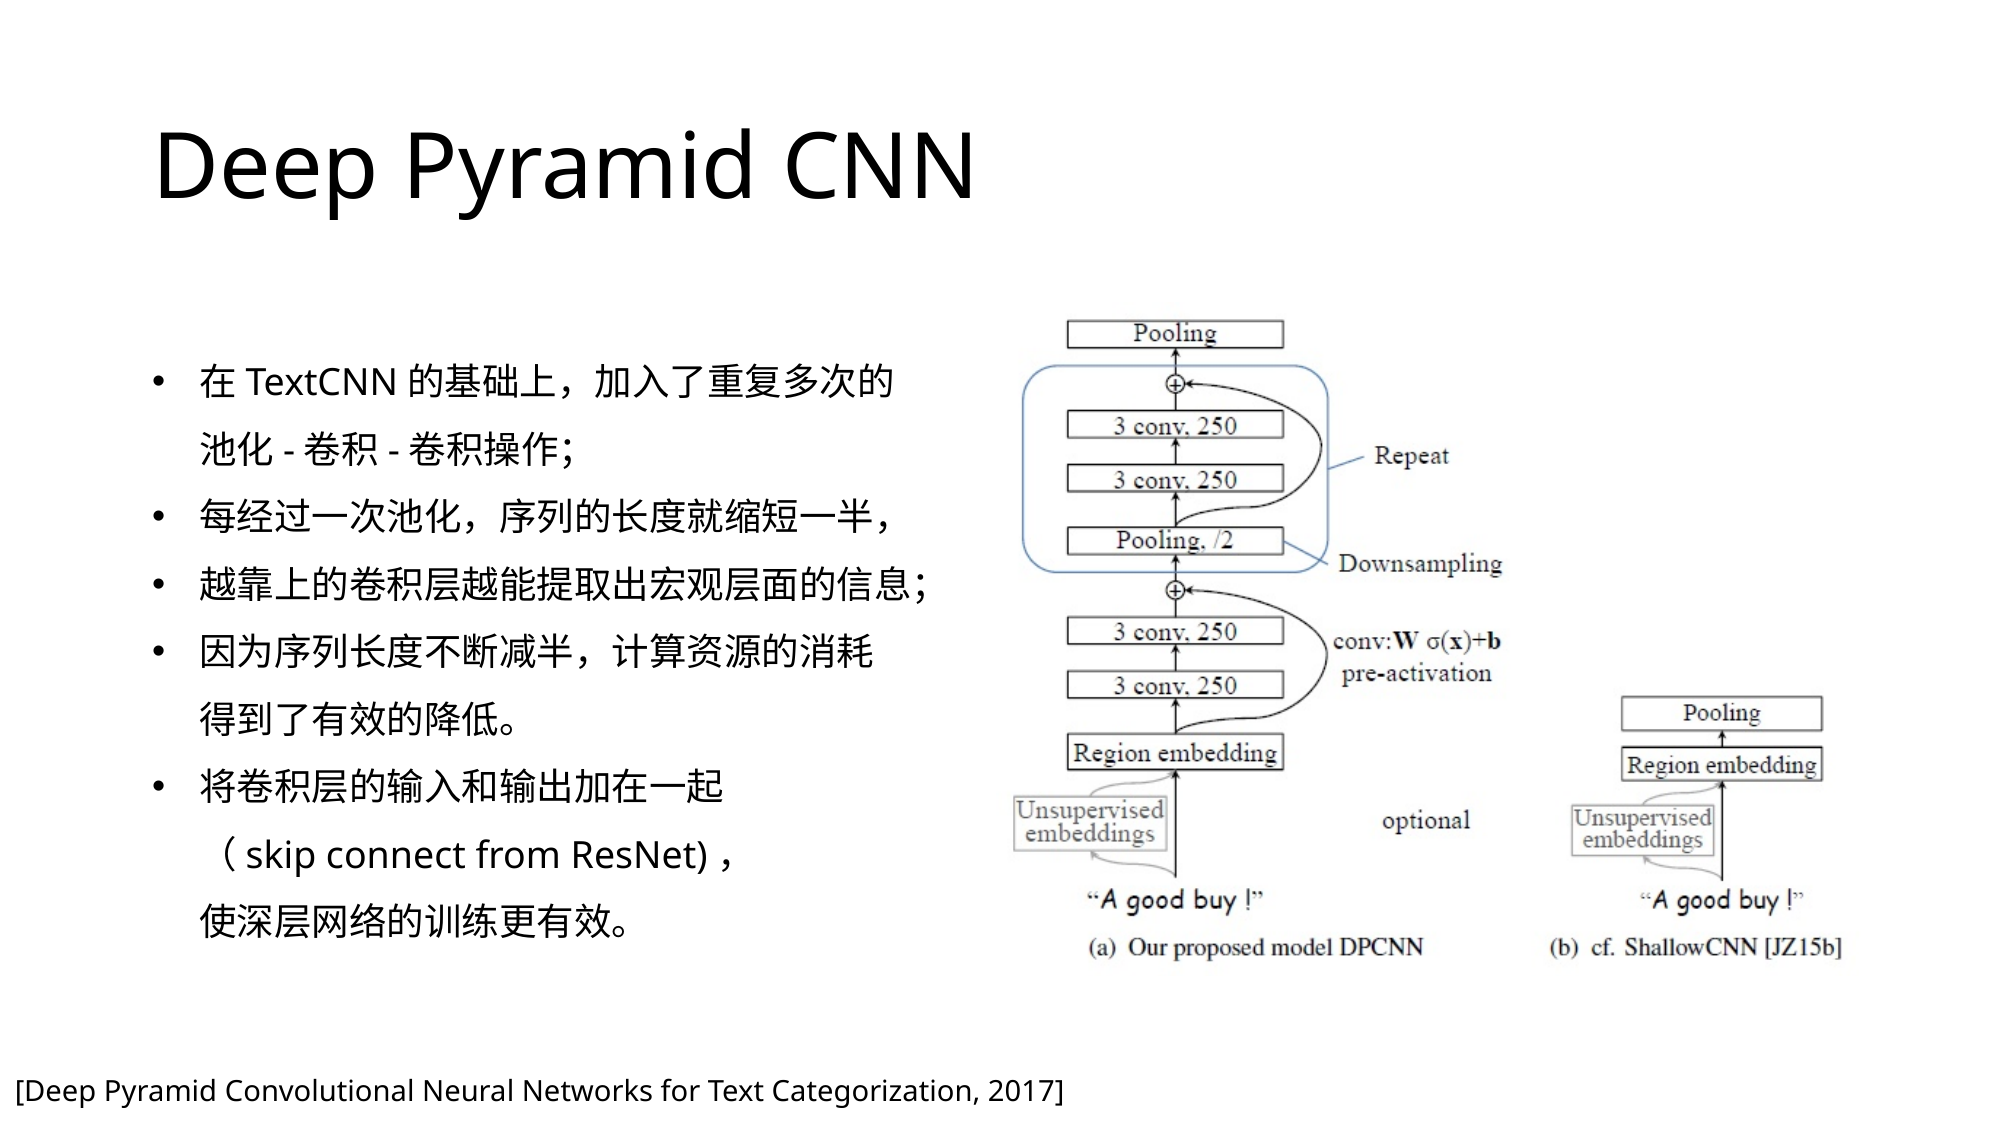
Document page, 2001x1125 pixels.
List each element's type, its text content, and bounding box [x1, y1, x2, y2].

text_box 在TextCNN的基础上，加入了重复多次的 池化-卷积-卷积操作； 每经过一次池化，序列的长度就缩短一半， 越靠上的卷积层越能提取出宏观层面的信息； 因为序列长度不断减半，计算资源的消耗 得到了有效的降低。 将卷积层的输入和输出加在一起 （skip connect from ResNet)， 使深层网络的训练更有效。 [137, 328, 928, 951]
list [996, 302, 1863, 976]
text_box [Deep Pyramid Convolutional Neural Networks for Text Categorization, 2017] [0, 1065, 1129, 1115]
title Deep Pyramid CNN [137, 59, 1863, 278]
